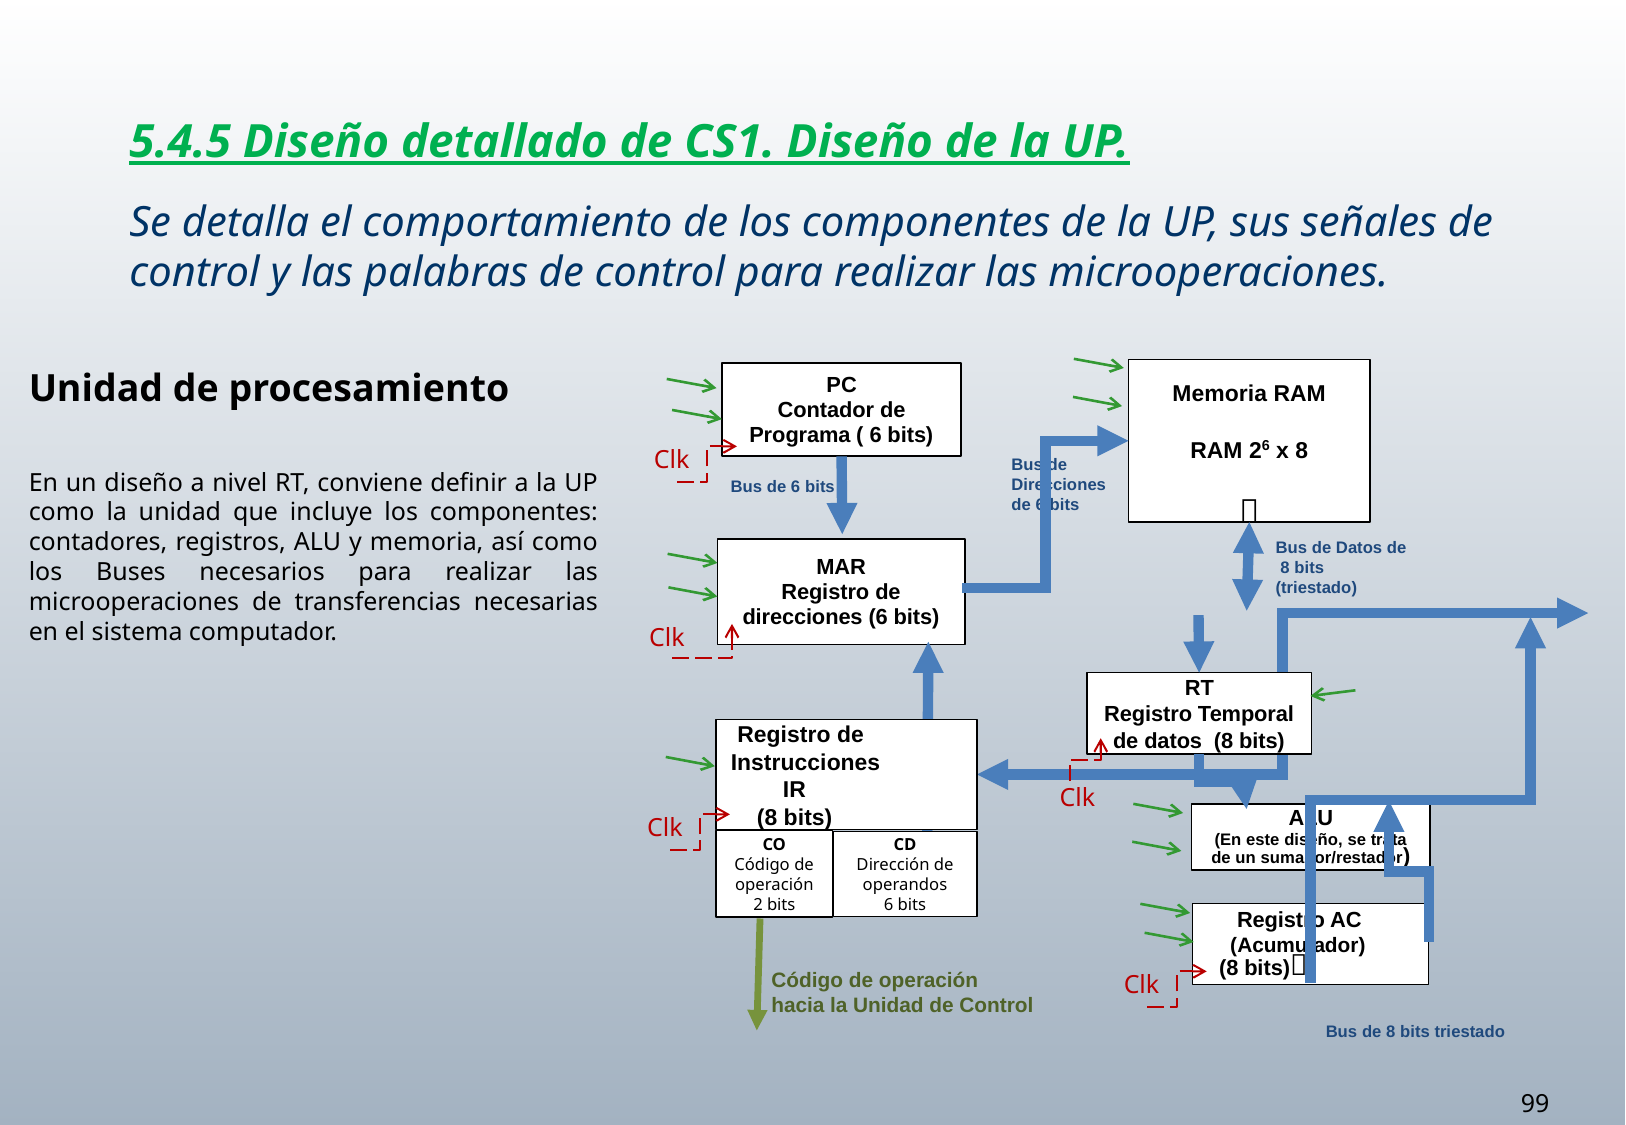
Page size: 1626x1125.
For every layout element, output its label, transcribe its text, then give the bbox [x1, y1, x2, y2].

list Unidad de procesamiento En un diseño a nivel RT, conviene definir a la UP como la unidad que incluye los componentes: contadores, registros, ALU y memoria, así como los Buses necesarios para realizar las microoperaciones de transferencias necesarias en el sistema computador. [13, 355, 614, 809]
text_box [631, 358, 1589, 1050]
title 5.4.5 Diseño detallado de CS1. Diseño de la UP. Se detalla el comportamiento de los componentes de la UP, sus señales de control y las palabras de control para realizar las microoperaciones. [114, 30, 1537, 303]
